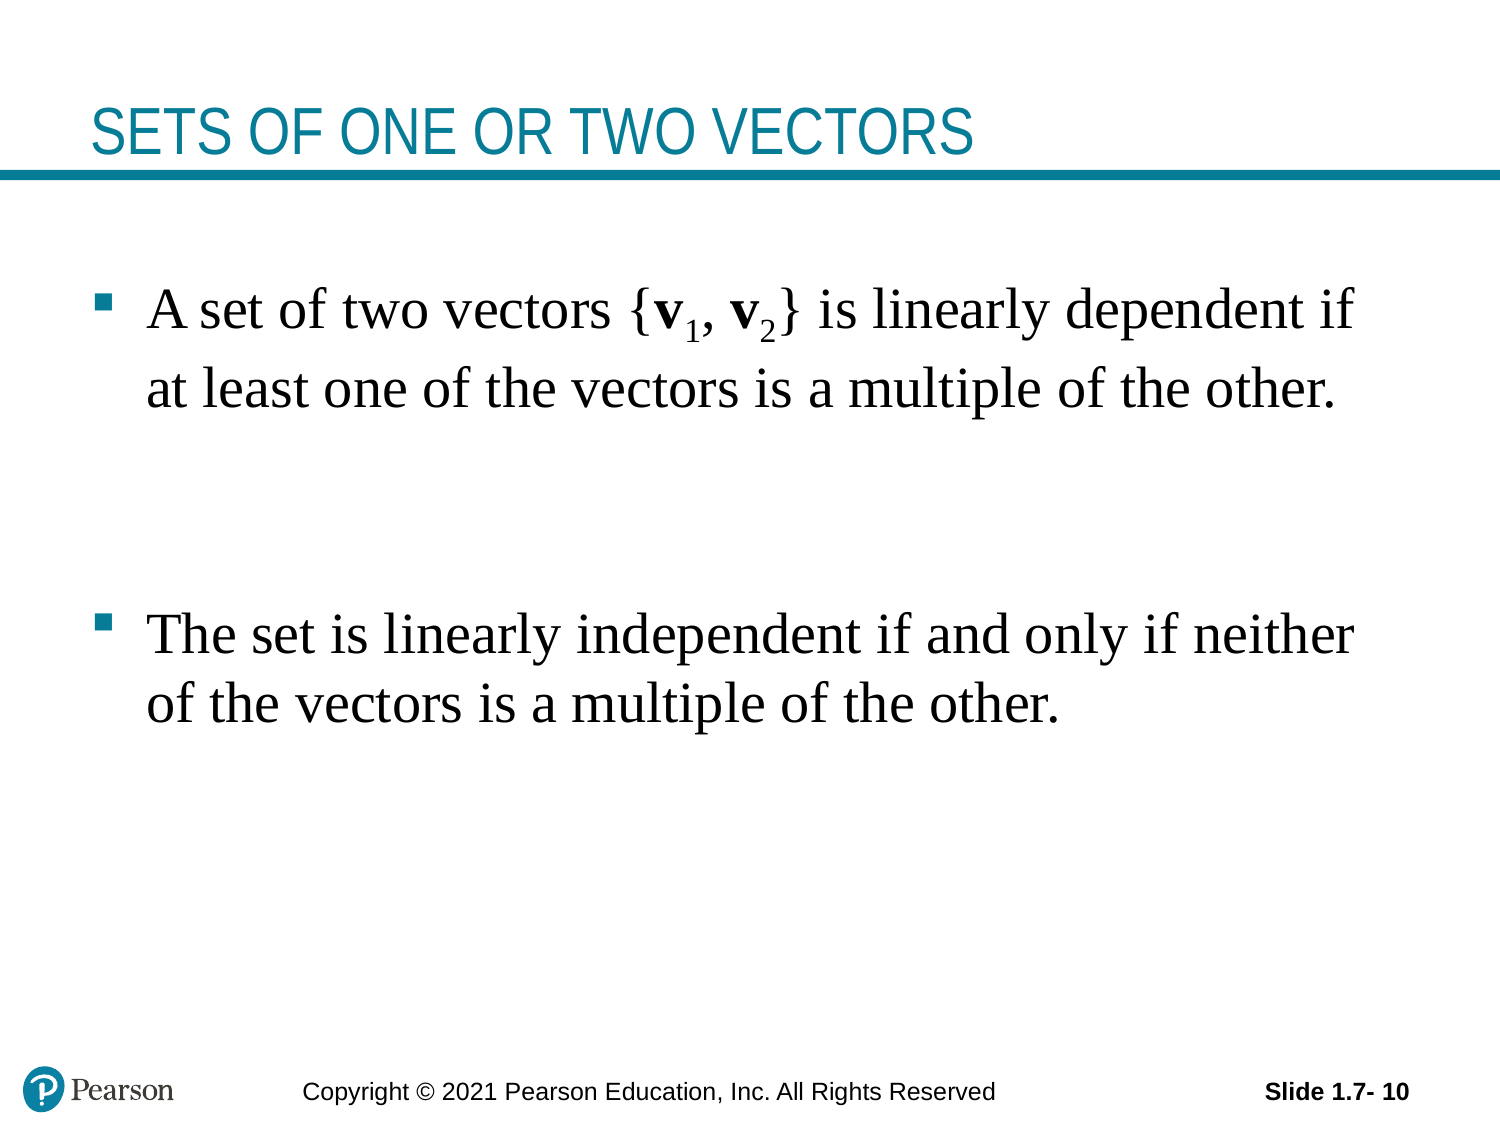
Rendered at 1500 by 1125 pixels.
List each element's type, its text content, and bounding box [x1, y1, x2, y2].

slide_number Slide 1.7- 10 [1113, 1034, 1425, 1113]
footer Copyright © 2021 Pearson Education, Inc. All Rights Reserved [287, 1034, 1113, 1113]
title SETS OF ONE OR TWO VECTORS [75, 0, 1425, 175]
list A set of two vectors {v1, v2} is linearly dependent if at least one of the vectors is a multiple of the other. The set is linearly independent if and only if neither of the vectors is a multiple of the other. [75, 262, 1425, 1013]
